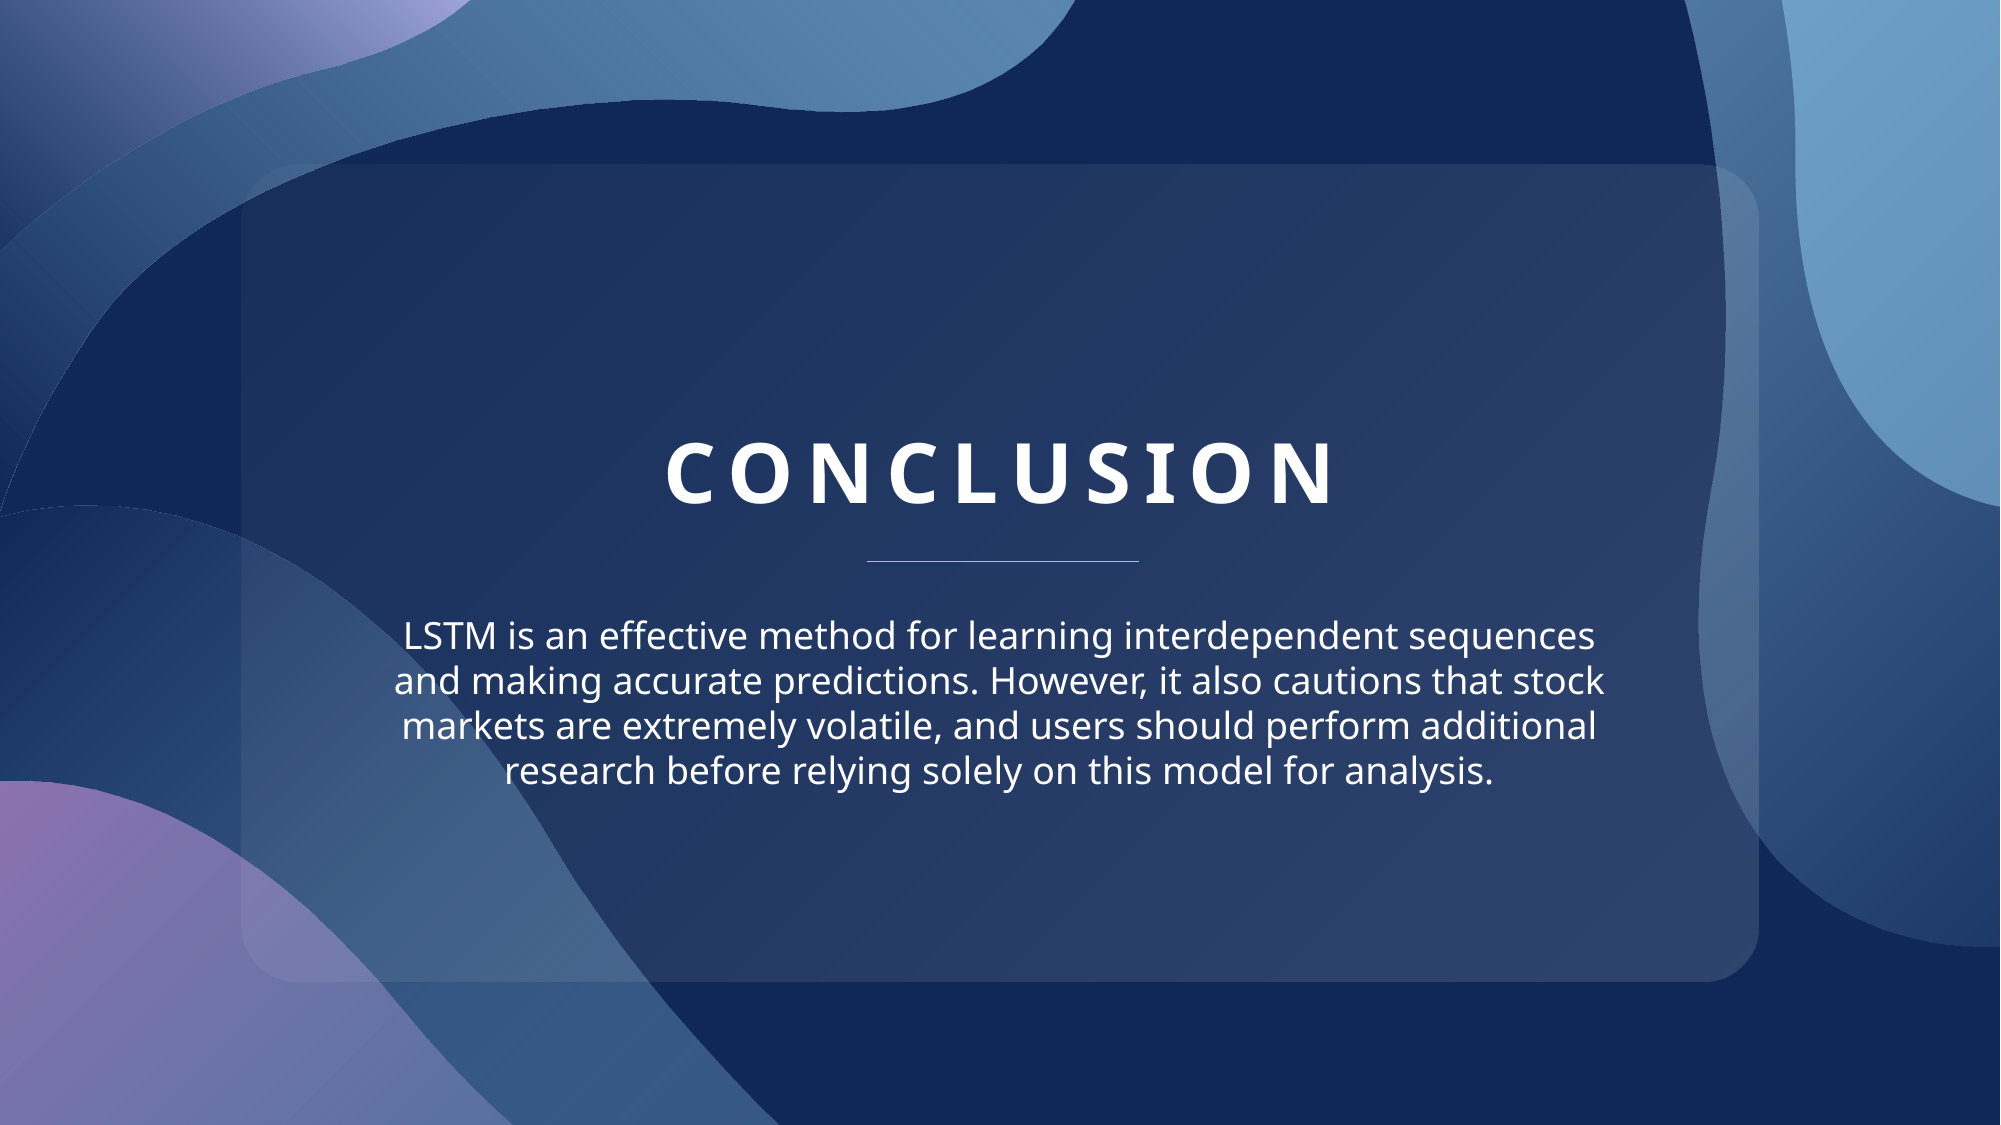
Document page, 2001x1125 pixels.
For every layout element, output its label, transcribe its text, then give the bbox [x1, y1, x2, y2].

subtitle LSTM is an effective method for learning interdependent sequences and making accurate predictions. However, it also cautions that stock markets are extremely volatile, and users should perform additional research before relying solely on this model for analysis. [365, 604, 1635, 791]
title Conclusion [365, 353, 1635, 530]
